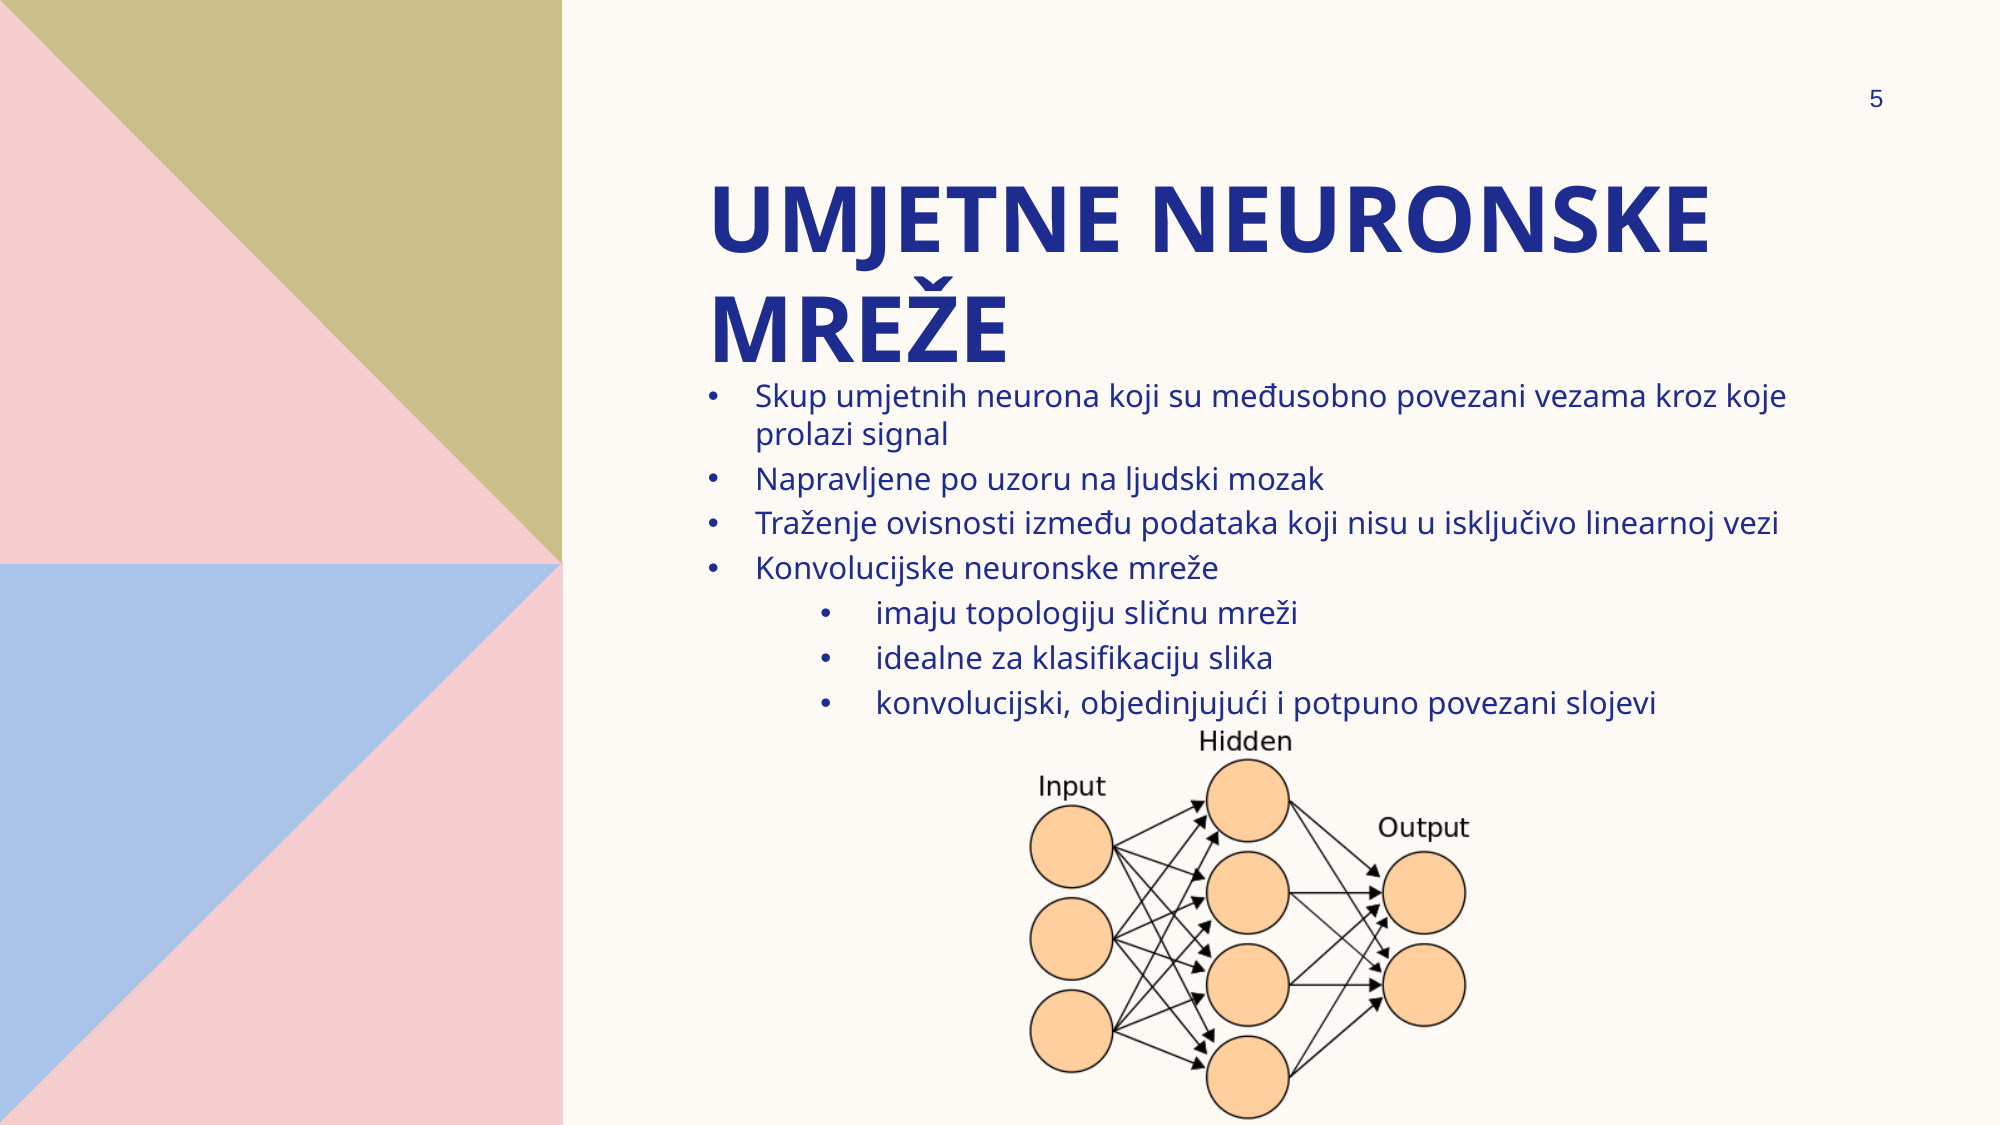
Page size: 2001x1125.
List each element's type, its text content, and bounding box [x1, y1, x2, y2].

picture [1013, 717, 1483, 1125]
slide_number 5 [1795, 75, 1958, 120]
title umjetne neuronske mreže [693, 153, 1803, 280]
list Skup umjetnih neurona koji su međusobno povezani vezama kroz koje prolazi signal Napravljene po uzoru na ljudski mozak Traženje ovisnosti između podataka koji nisu u isključivo linearnoj vezi Konvolucijske neuronske mreže imaju topologiju sličnu mreži idealne za klasifikaciju slika konvolucijski, objedinjujući i potpuno povezani slojevi [693, 369, 1803, 812]
